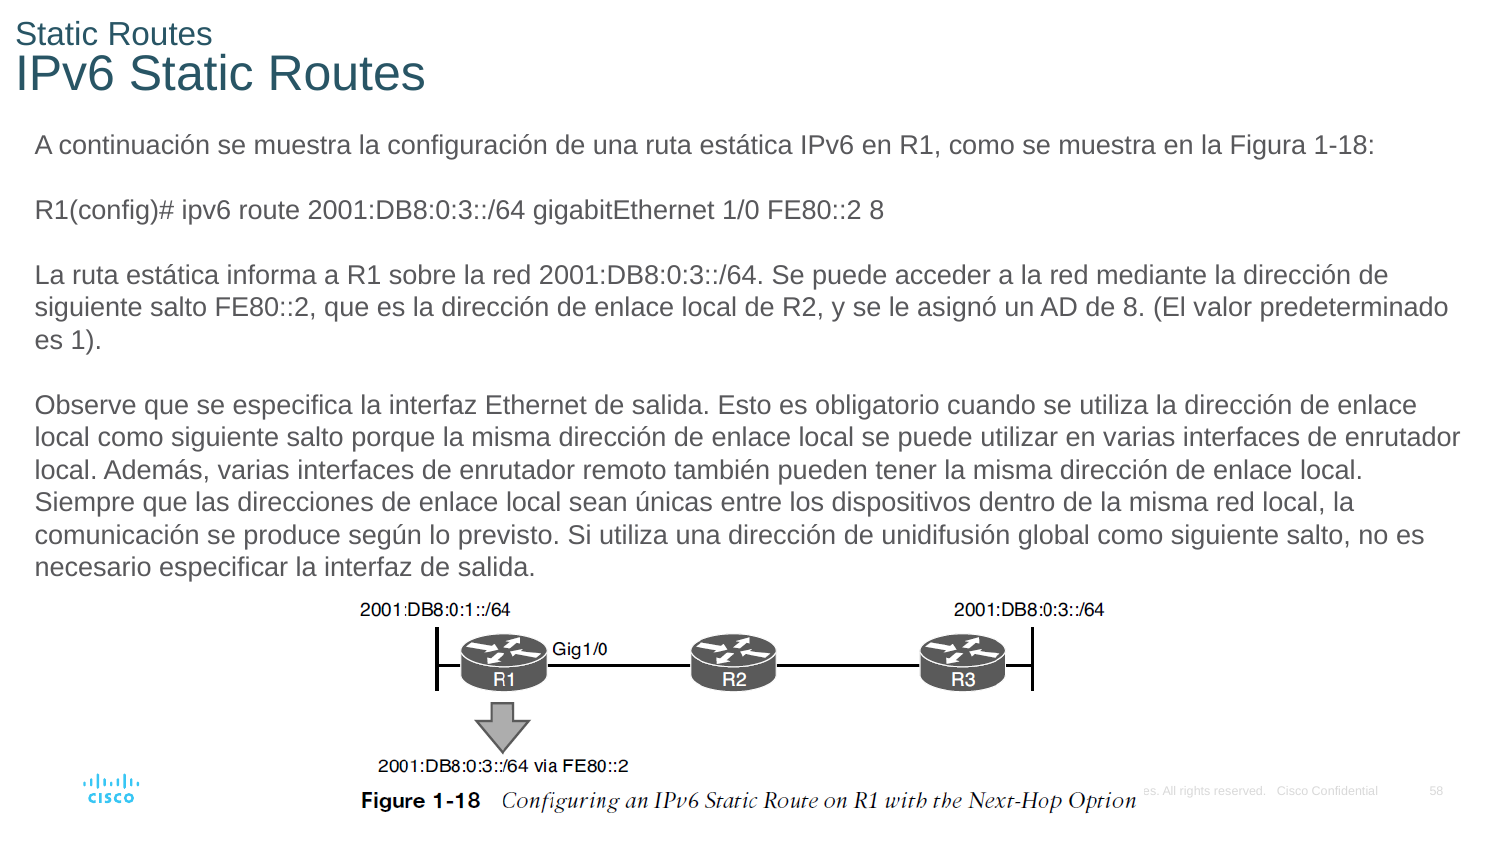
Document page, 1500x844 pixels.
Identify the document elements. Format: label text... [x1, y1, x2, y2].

title Static Routes IPv6 Static Routes [0, 0, 1382, 121]
picture [355, 597, 1144, 816]
text_box A continuación se muestra la configuración de una ruta estática IPv6 en R1, como se muestra en la Figura 1-18: R1(config)# ipv6 route 2001:DB8:0:3::/64 gigabitEthernet 1/0 FE80::2 8 La ruta estática informa a R1 sobre la red 2001:DB8:0:3::/64. Se puede acceder a la red mediante la dirección de siguiente salto FE80::2, que es la dirección de enlace local de R2, y se le asignó un AD de 8. (El valor predeterminado es 1). Observe que se especifica la interfaz Ethernet de salida. Esto es obligatorio cuando se utiliza la dirección de enlace local como siguiente salto porque la misma dirección de enlace local se puede utilizar en varias interfaces de enrutador local. Además, varias interfaces de enrutador remoto también pueden tener la misma dirección de enlace local. Siempre que las direcciones de enlace local sean únicas entre los dispositivos dentro de la misma red local, la comunicación se produce según lo previsto. Si utiliza una dirección de unidifusión global como siguiente salto, no es necesario especificar la interfaz de salida. [19, 120, 1480, 590]
